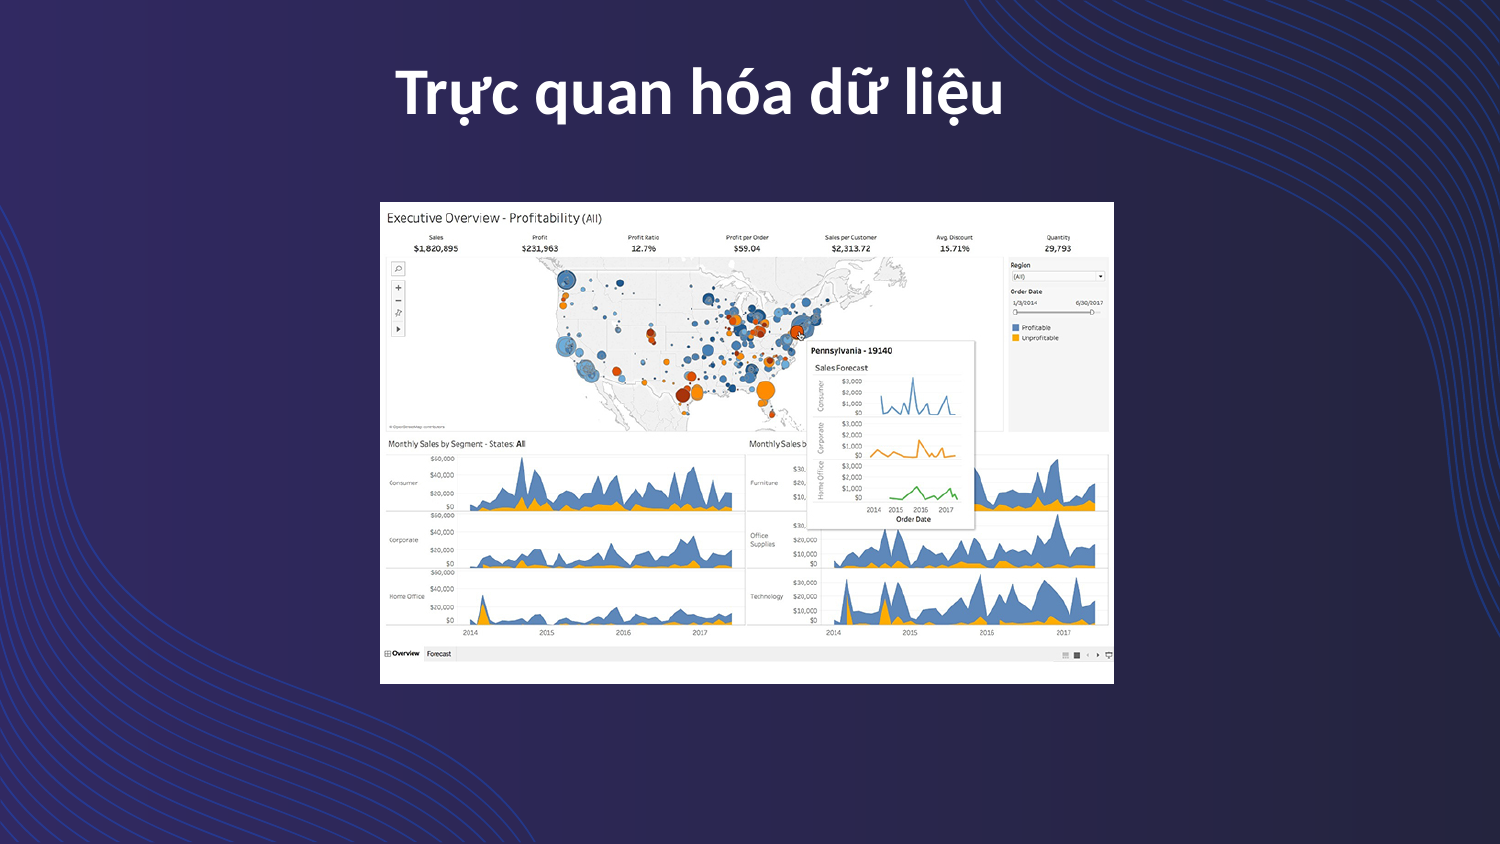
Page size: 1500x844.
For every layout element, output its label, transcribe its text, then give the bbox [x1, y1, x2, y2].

text_box Trực quan hóa dữ liệu [380, 40, 1291, 136]
picture [379, 202, 1114, 684]
